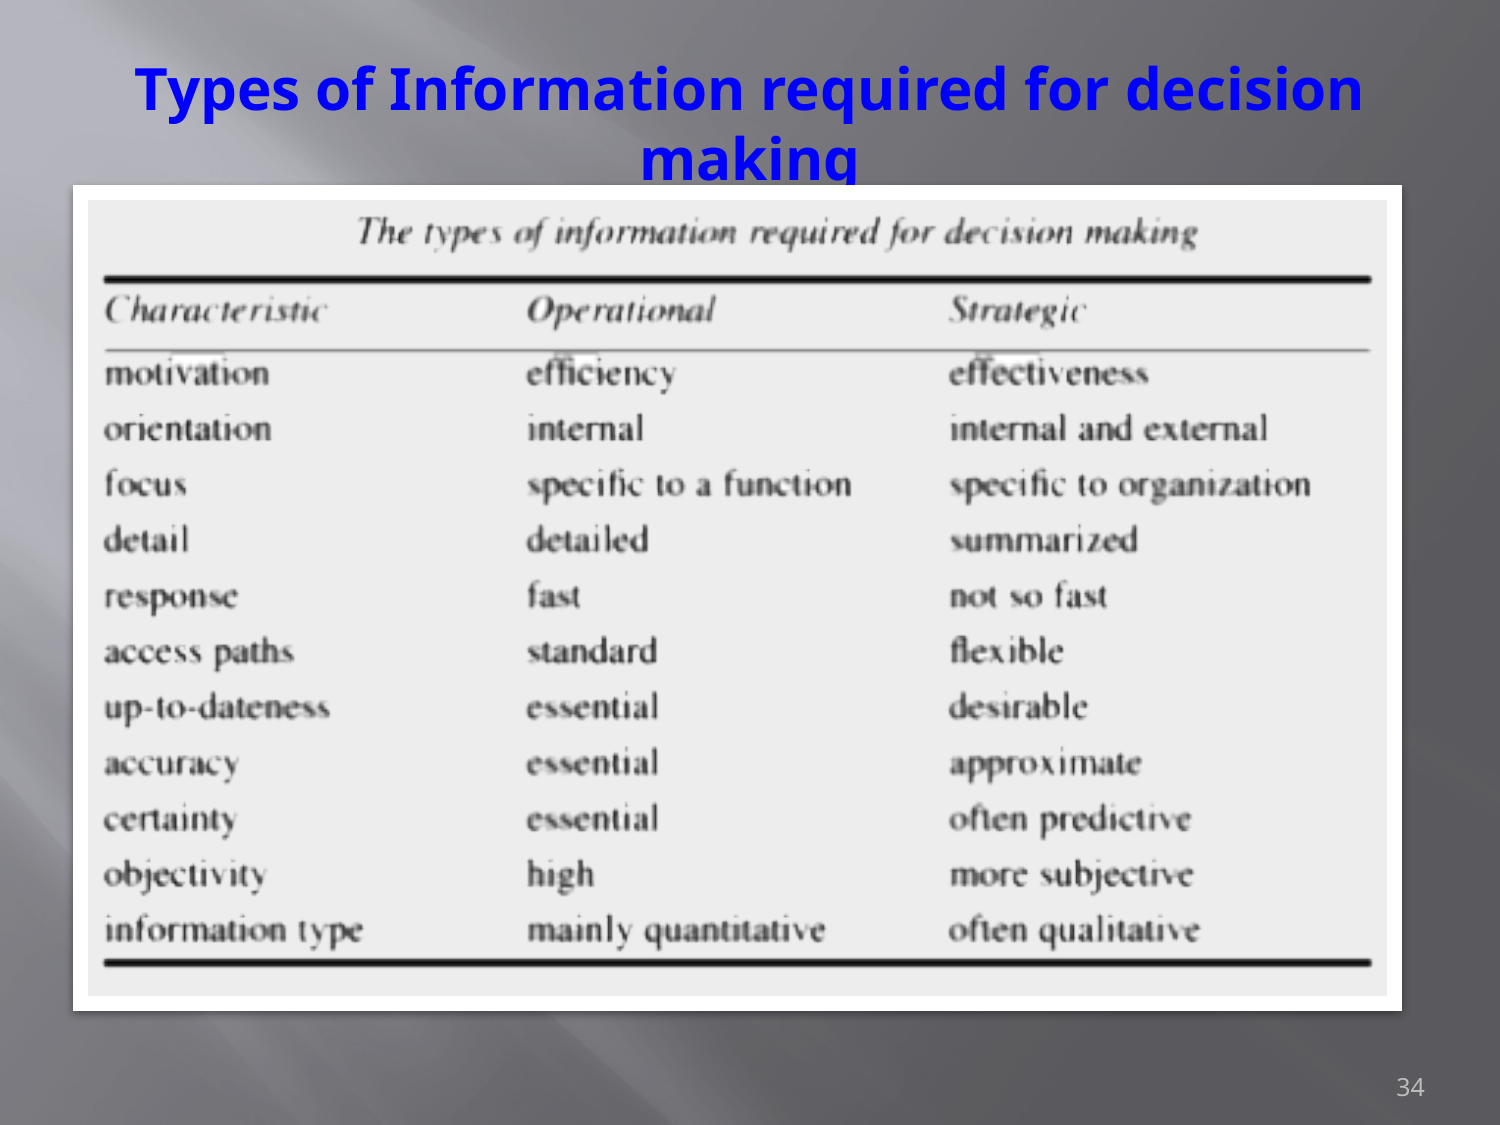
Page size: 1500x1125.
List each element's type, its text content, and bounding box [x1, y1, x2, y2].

title Types of Information required for decision making [75, 45, 1425, 200]
slide_number 34 [1299, 1052, 1425, 1113]
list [87, 199, 1388, 997]
